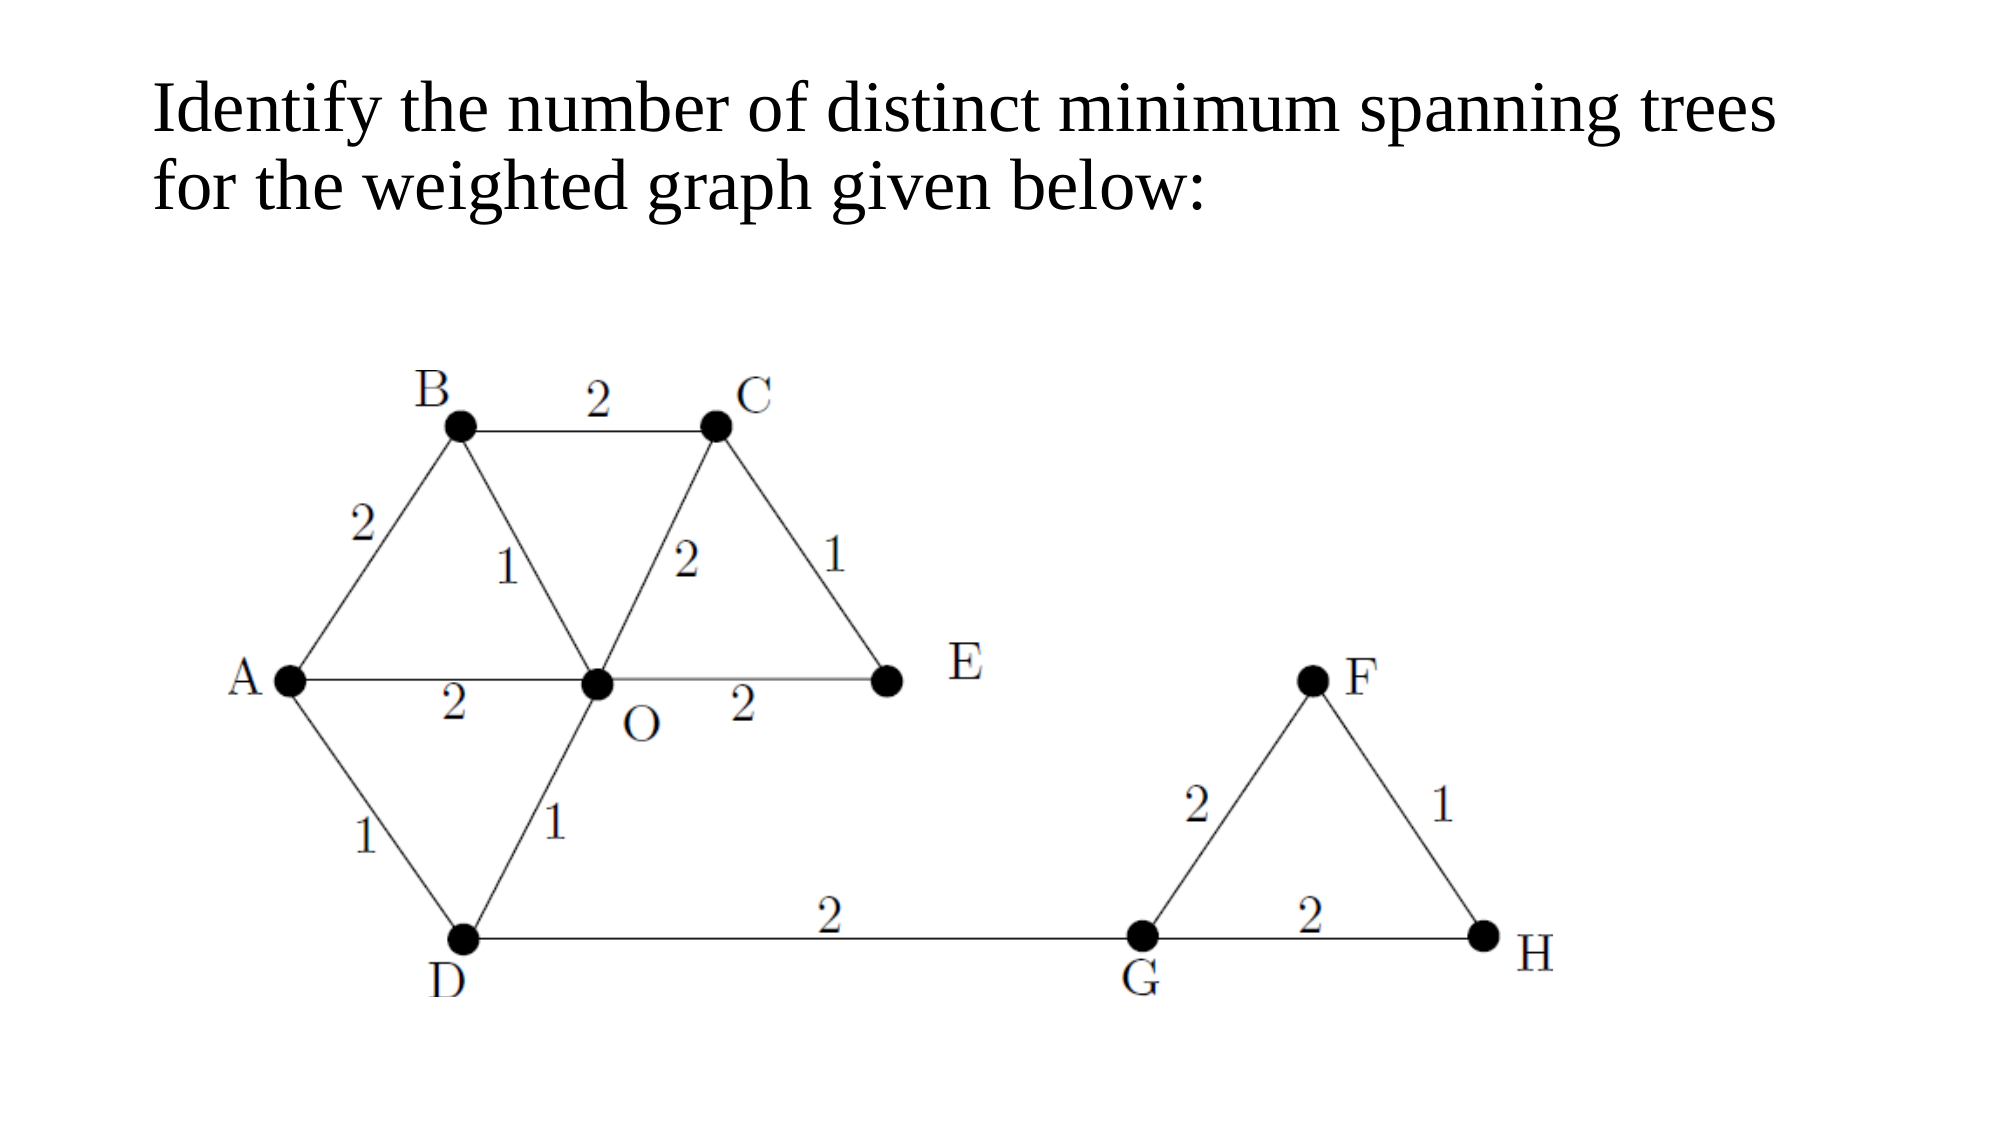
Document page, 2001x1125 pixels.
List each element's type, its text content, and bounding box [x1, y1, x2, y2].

picture [228, 370, 1554, 997]
title Identify the number of distinct minimum spanning trees for the weighted graph given below: [137, 59, 1863, 278]
